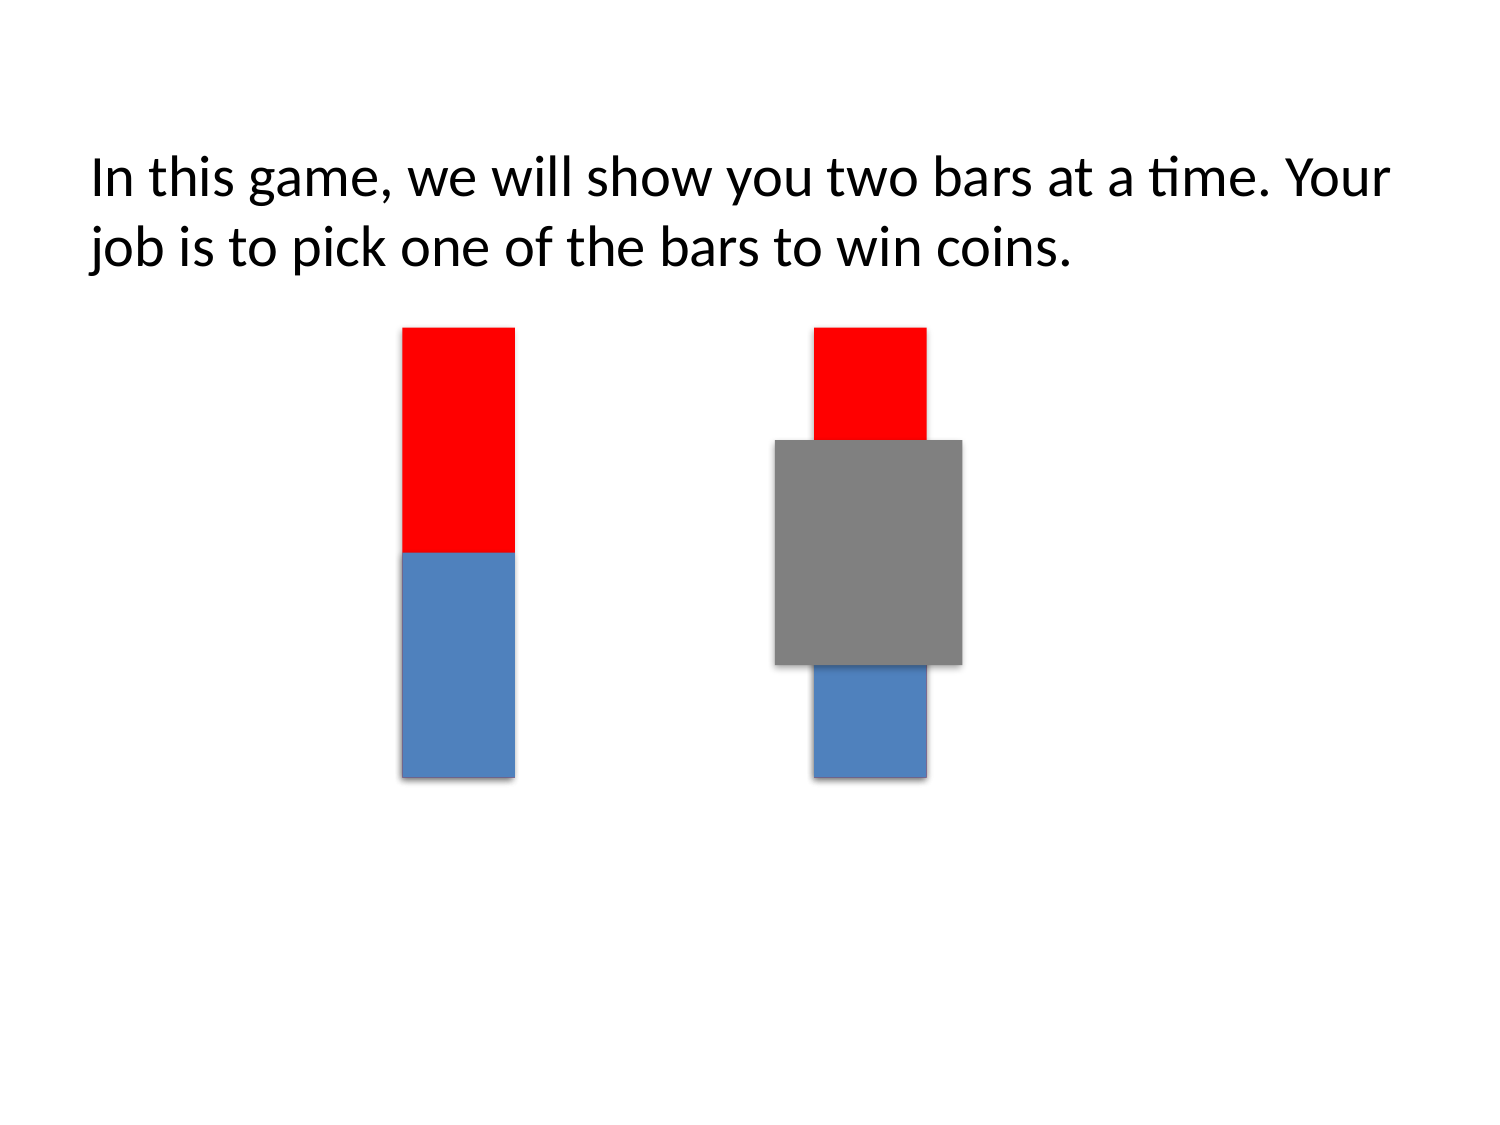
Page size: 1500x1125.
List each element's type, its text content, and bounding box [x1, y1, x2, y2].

list In this game, we will show you two bars at a time. Your job is to pick one of the bars to win coins. [75, 130, 1425, 332]
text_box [402, 327, 516, 778]
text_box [774, 327, 963, 778]
